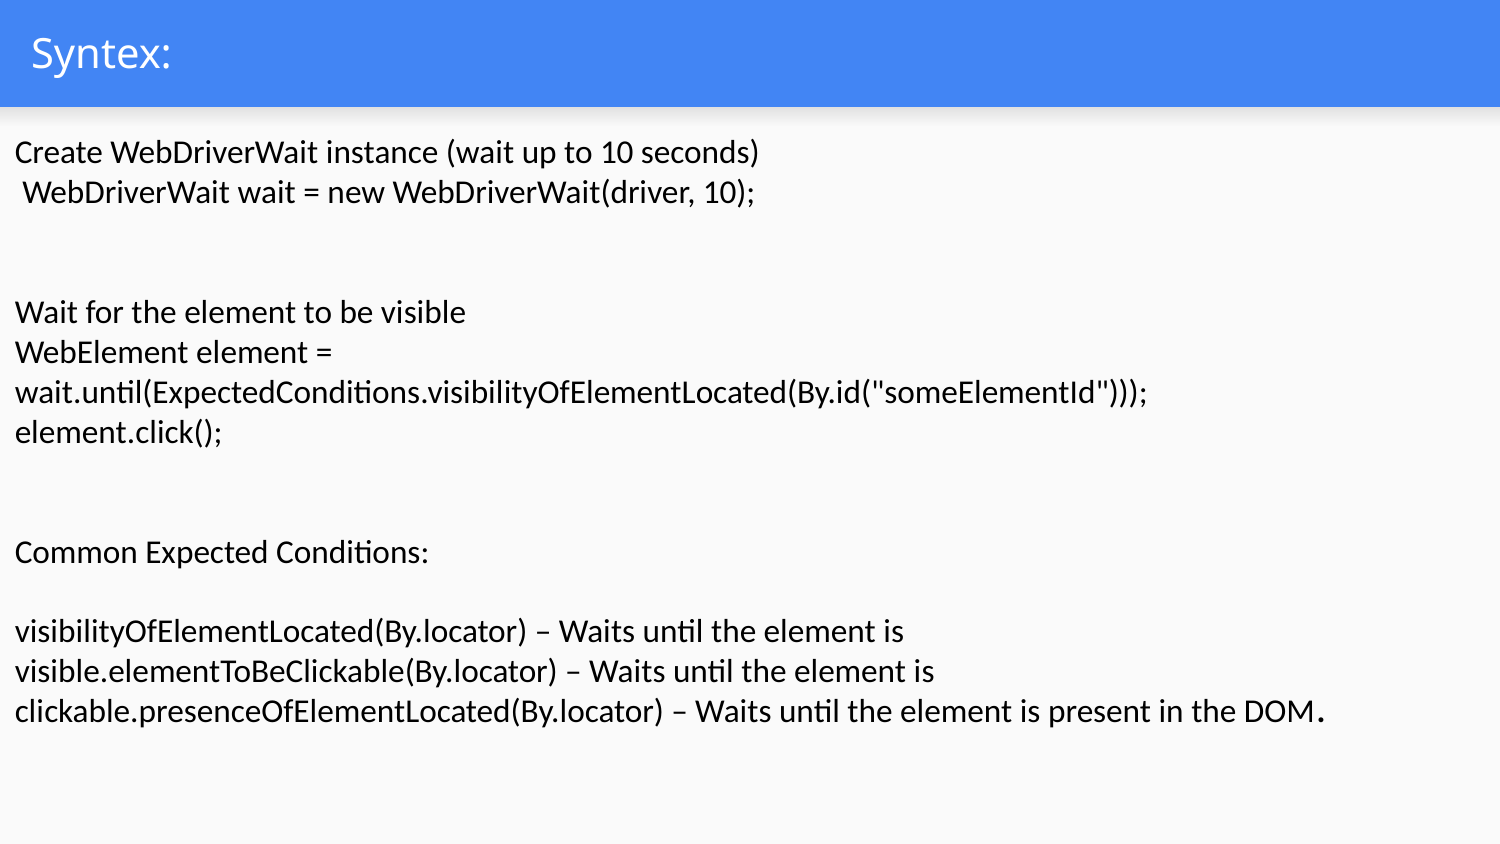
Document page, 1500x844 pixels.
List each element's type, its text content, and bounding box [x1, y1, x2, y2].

text_box Create WebDriverWait instance (wait up to 10 seconds) WebDriverWait wait = new WebDriverWait(driver, 10); Wait for the element to be visible WebElement element = wait.until(ExpectedConditions.visibilityOfElementLocated(By.id("someElementId"))); element.click(); Common Expected Conditions: visibilityOfElementLocated(By.locator) – Waits until the element is visible.elementToBeClickable(By.locator) – Waits until the element is clickable.presenceOfElementLocated(By.locator) – Waits until the element is present in the DOM. [0, 123, 1448, 737]
title Syntex: [16, 2, 1464, 102]
